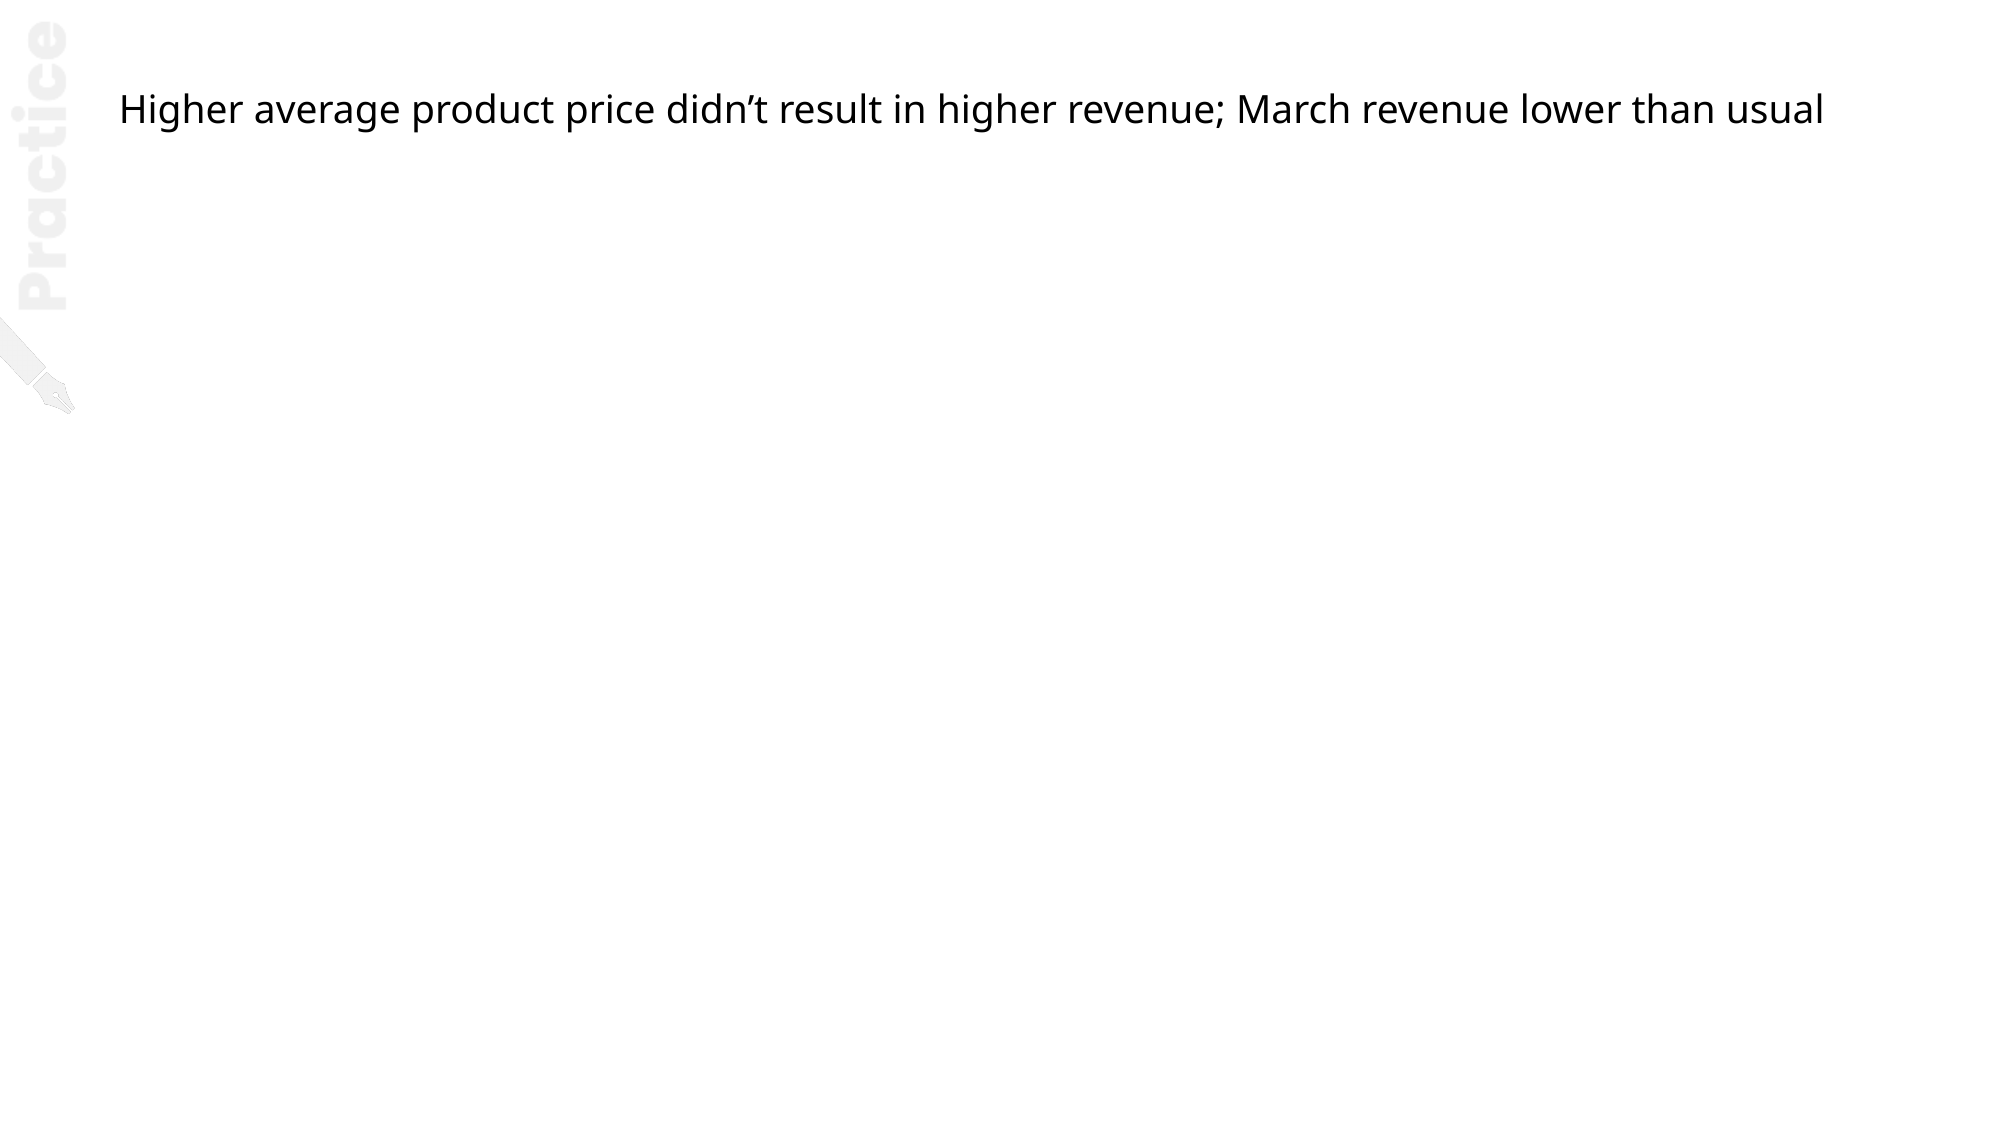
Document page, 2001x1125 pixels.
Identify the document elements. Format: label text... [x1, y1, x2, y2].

title Higher average product price didn’t result in higher revenue; March revenue lower than usual [118, 81, 1882, 138]
picture [0, 315, 88, 416]
